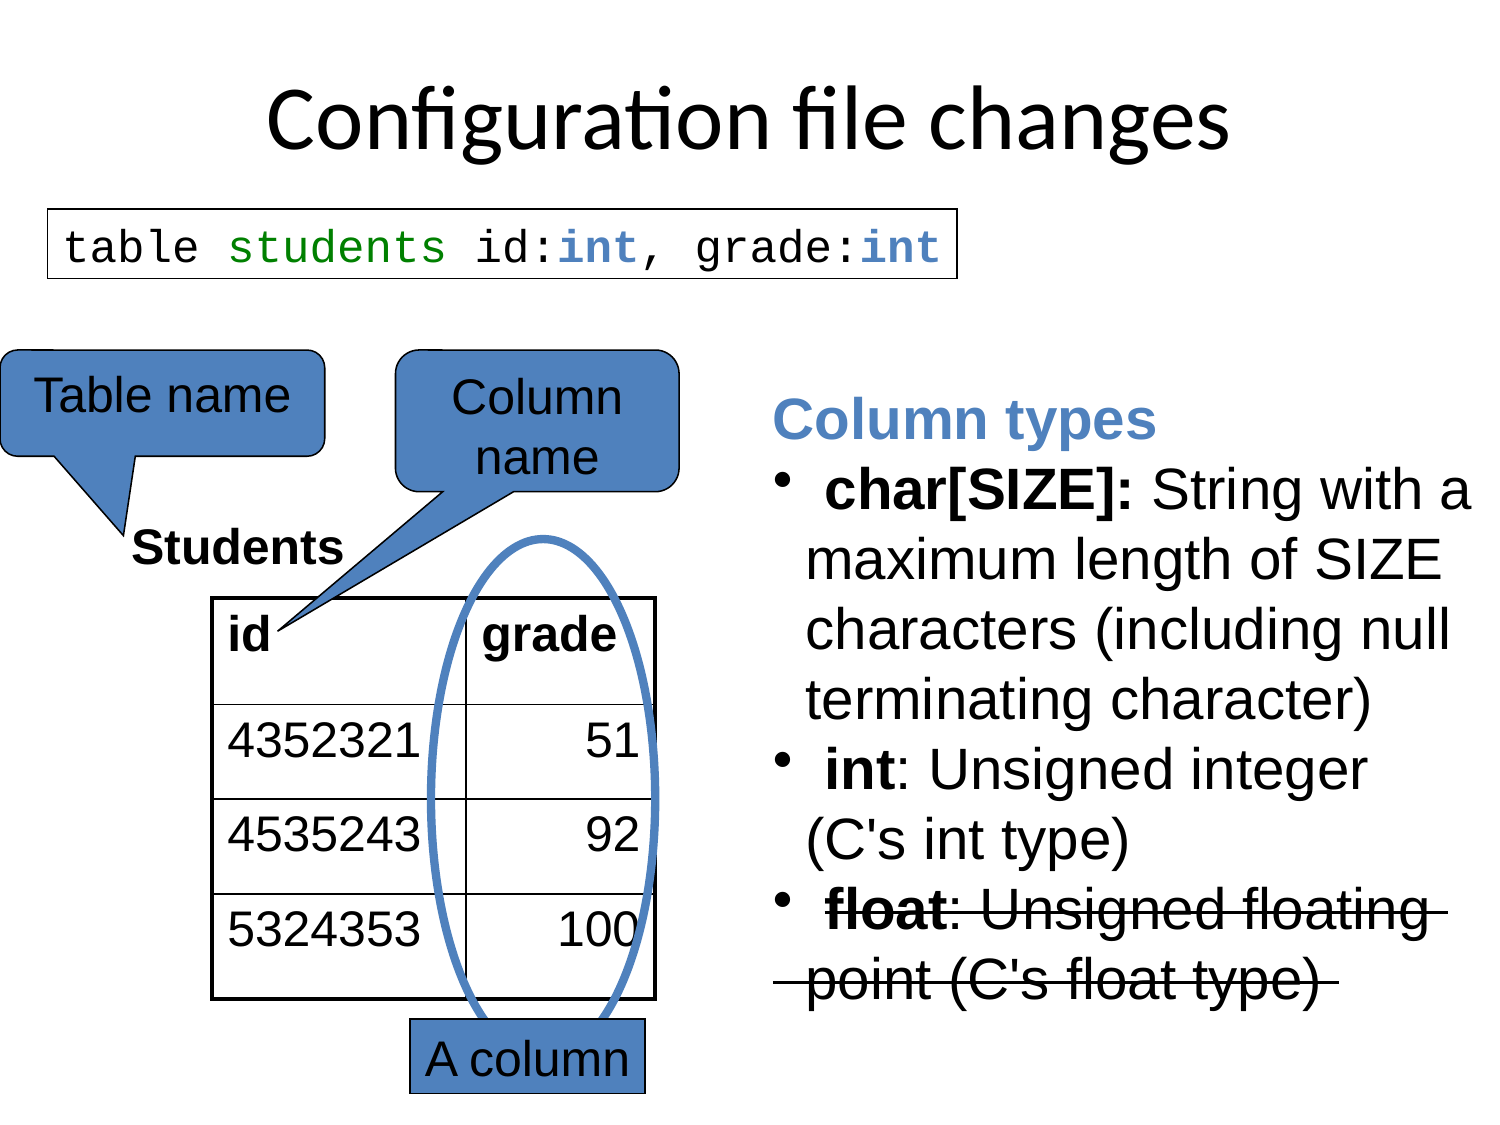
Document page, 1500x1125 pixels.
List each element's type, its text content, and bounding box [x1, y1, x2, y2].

table_cell 5324353 [214, 895, 465, 997]
table_cell 4352321 [214, 705, 438, 798]
text_box Column types char[SIZE]: String with a maximum length of SIZE characters (including null terminating character) int: Unsigned integer (C's int type) float: Unsigned floating point (C's float type) [758, 373, 1500, 1019]
text_box table students id:int, grade:int [47, 208, 958, 279]
table_header id [214, 600, 465, 704]
text_box Column name [277, 349, 680, 632]
title Configuration file changes [74, 18, 1426, 207]
table_cell 4535243 [214, 800, 438, 893]
text_box [430, 539, 656, 1018]
table_cell 100 [617, 895, 653, 997]
text_box A column [410, 1018, 646, 1094]
table_cell 51 [648, 705, 653, 737]
text_box Students [116, 506, 360, 582]
table_cell 92 [648, 861, 653, 893]
text_box Table name [0, 349, 325, 536]
table_header grade [616, 600, 653, 704]
